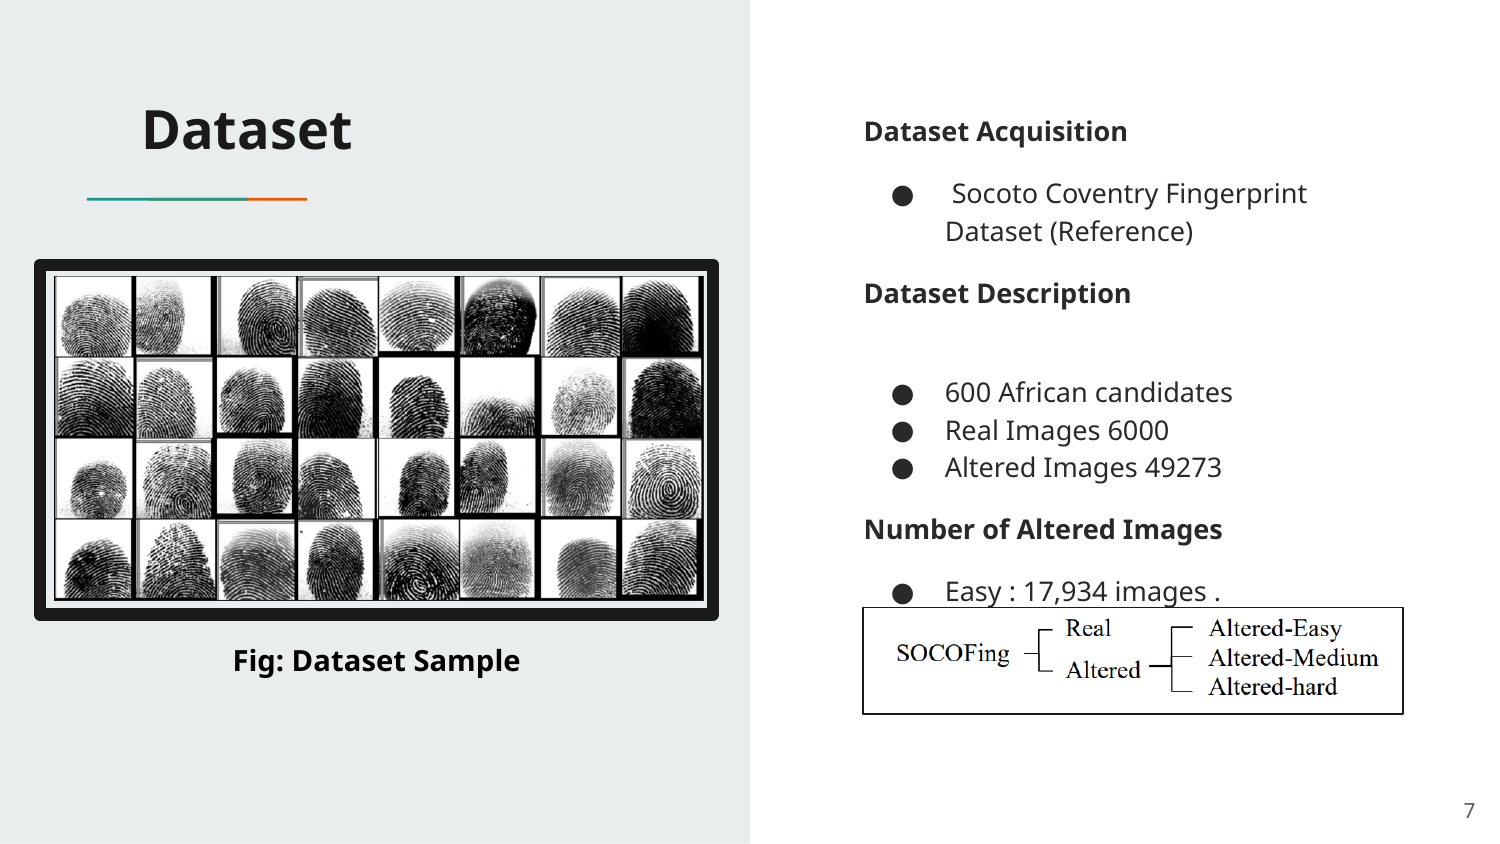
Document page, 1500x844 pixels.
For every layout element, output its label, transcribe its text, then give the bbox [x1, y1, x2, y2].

text_box Fig: Dataset Sample [217, 627, 625, 693]
picture [863, 607, 1403, 714]
title Dataset [126, 80, 668, 186]
picture [45, 270, 707, 609]
list Dataset Acquisition Socoto Coventry Fingerprint Dataset (Reference) Dataset Description 600 African candidates Real Images 6000 Altered Images 49273 Number of Altered Images Easy : 17,934 images . Medium : 17,067 images Hard : 14,272 images. [848, 95, 1403, 827]
slide_number ‹#› [1400, 779, 1491, 844]
